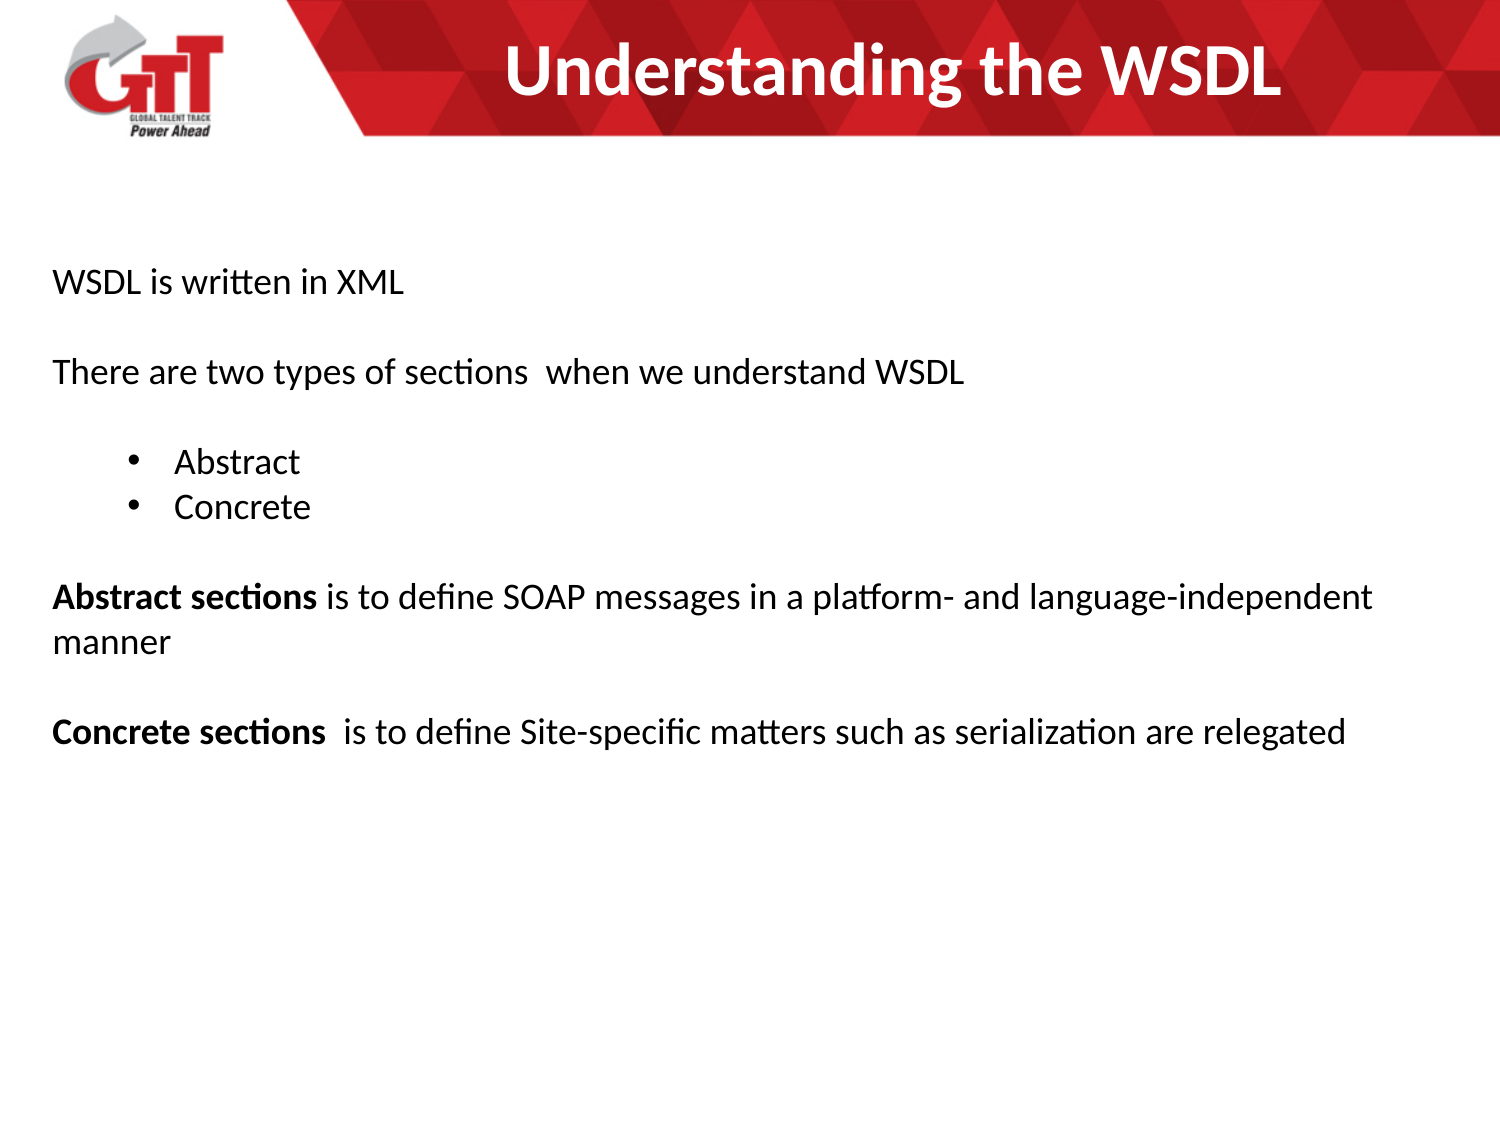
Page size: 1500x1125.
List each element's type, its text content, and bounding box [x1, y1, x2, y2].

text_box WSDL is written in XML There are two types of sections when we understand WSDL Abstract Concrete Abstract sections is to define SOAP messages in a platform- and language-independent manner Concrete sections is to define Site-specific matters such as serialization are relegated [37, 249, 1463, 805]
title Understanding the WSDL [324, 12, 1463, 118]
picture [0, 0, 1500, 1125]
